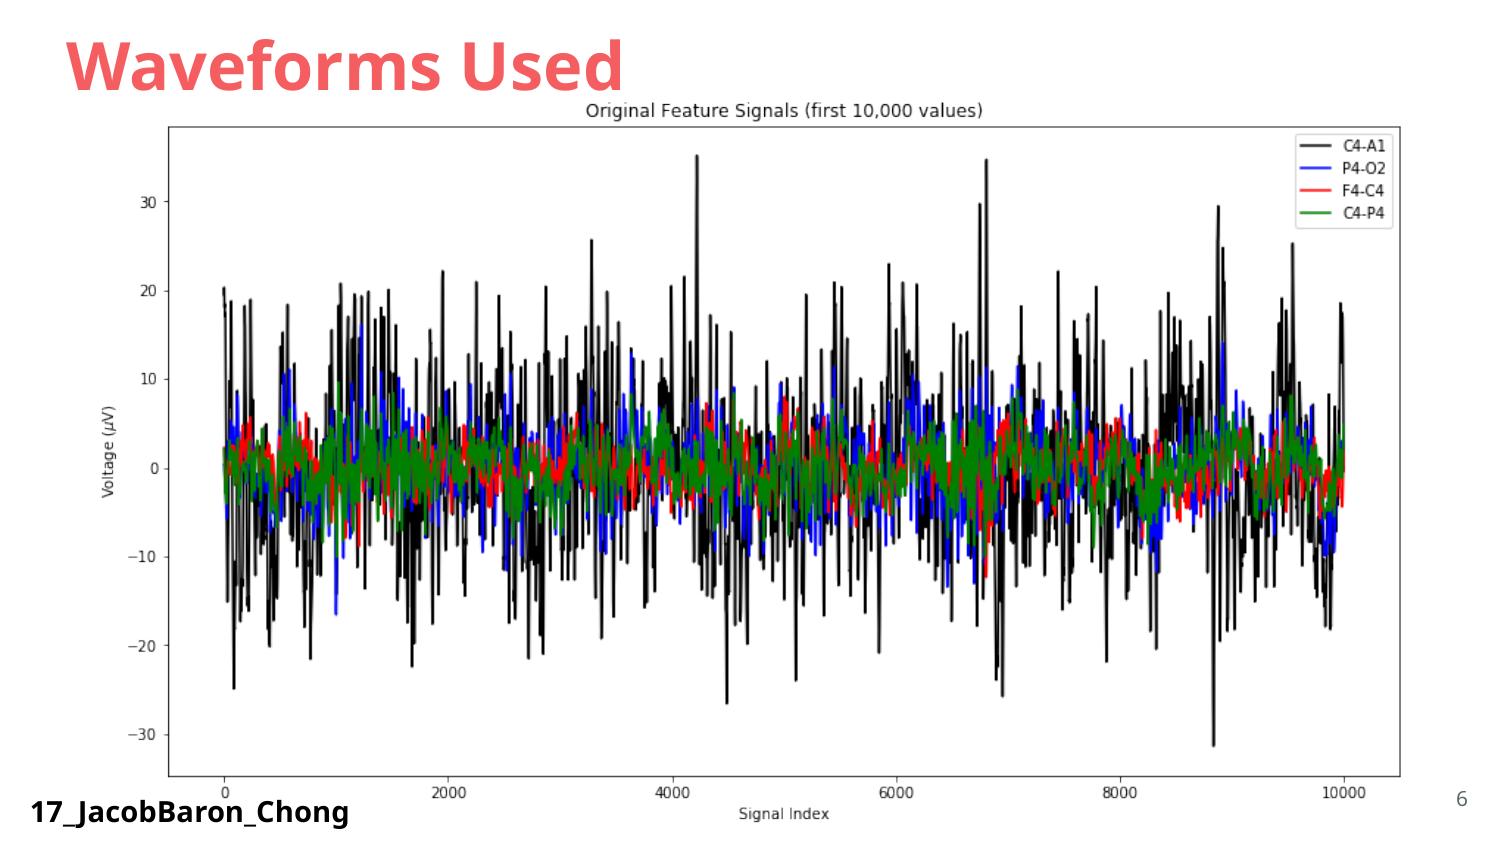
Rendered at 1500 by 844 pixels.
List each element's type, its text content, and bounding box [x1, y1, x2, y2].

text_box 17_JacobBaron_Chong [14, 778, 401, 844]
slide_number ‹#› [1413, 767, 1483, 833]
title Waveforms Used [51, 8, 1449, 108]
picture [90, 91, 1410, 834]
